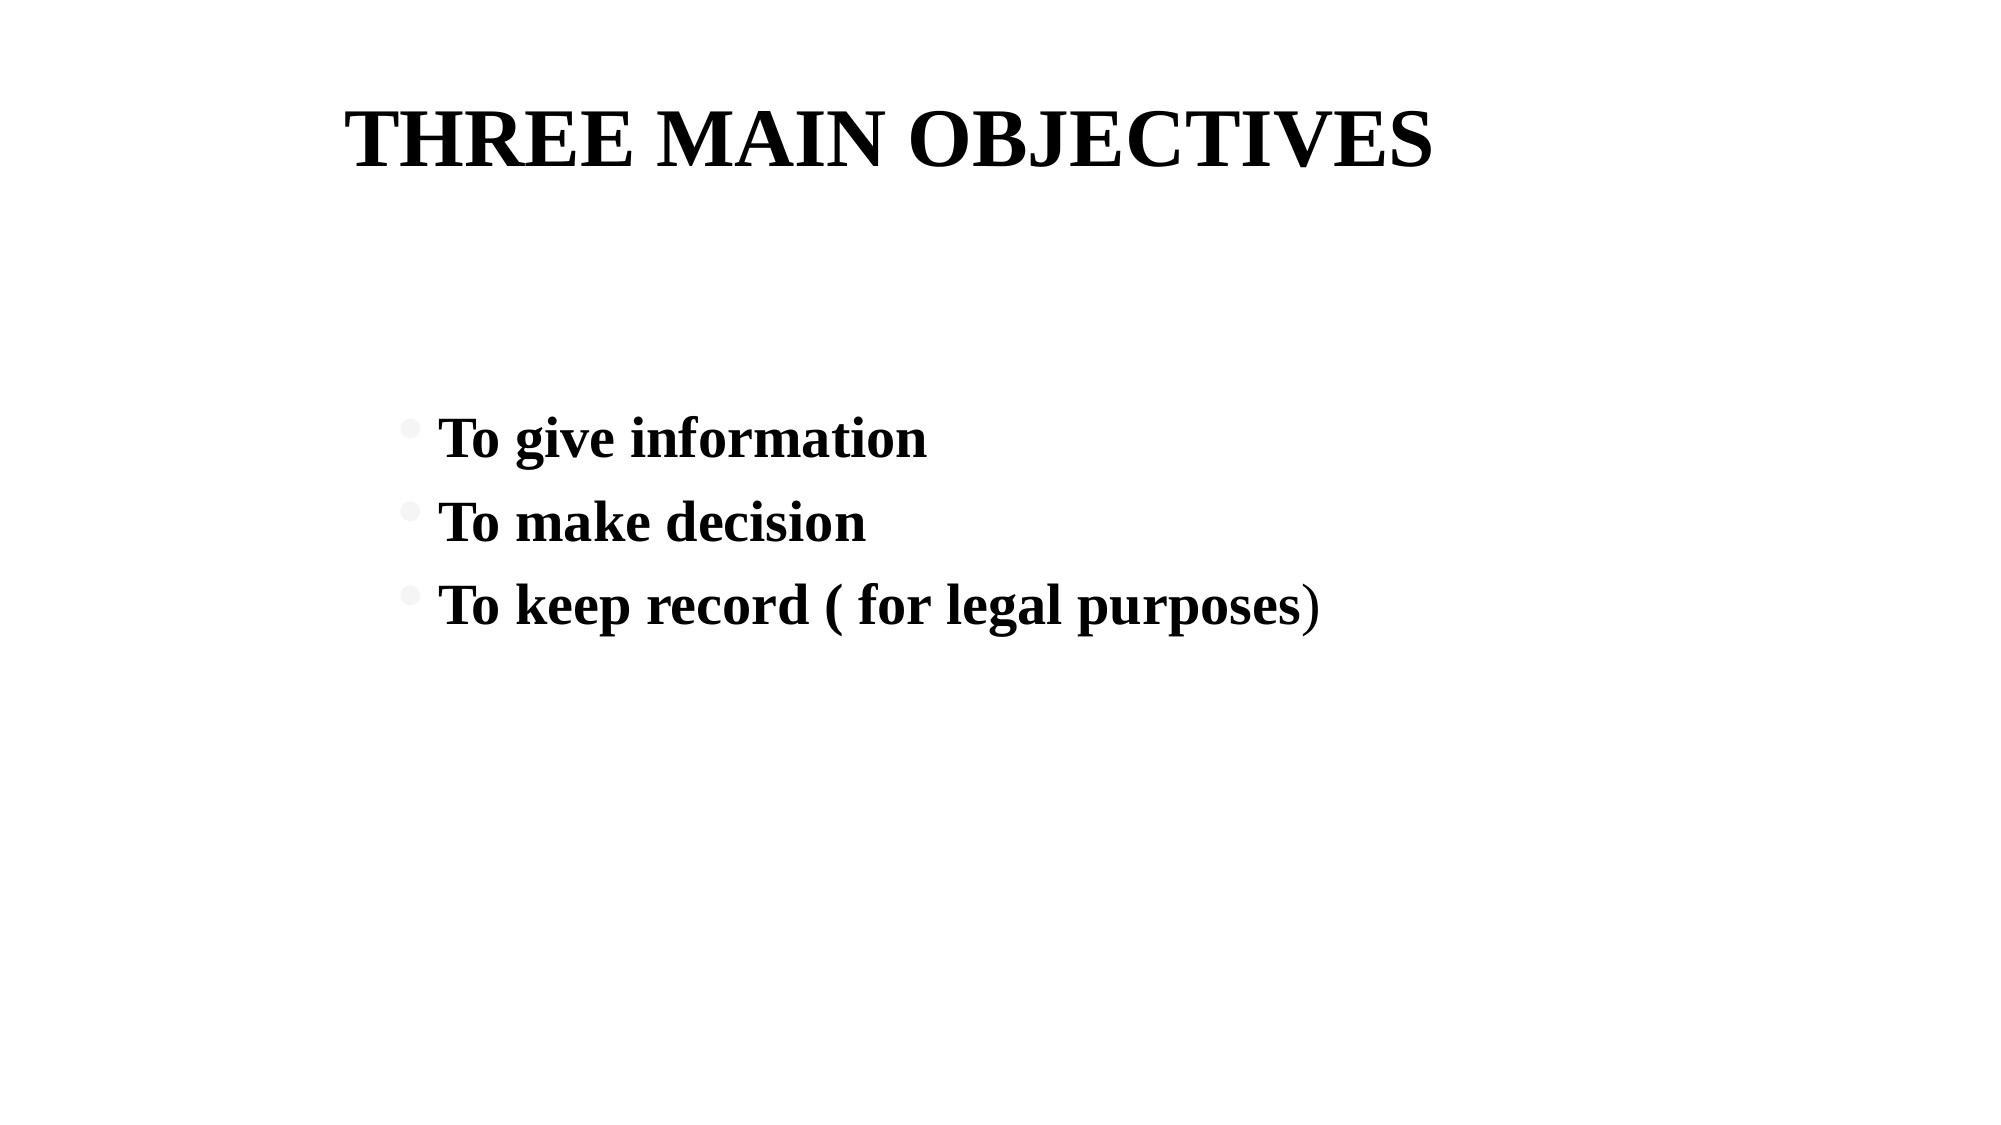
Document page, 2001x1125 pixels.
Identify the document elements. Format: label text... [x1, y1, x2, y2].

list To give information To make decision To keep record ( for legal purposes) [385, 399, 1487, 1025]
title THREE MAIN OBJECTIVES [329, 74, 1675, 304]
